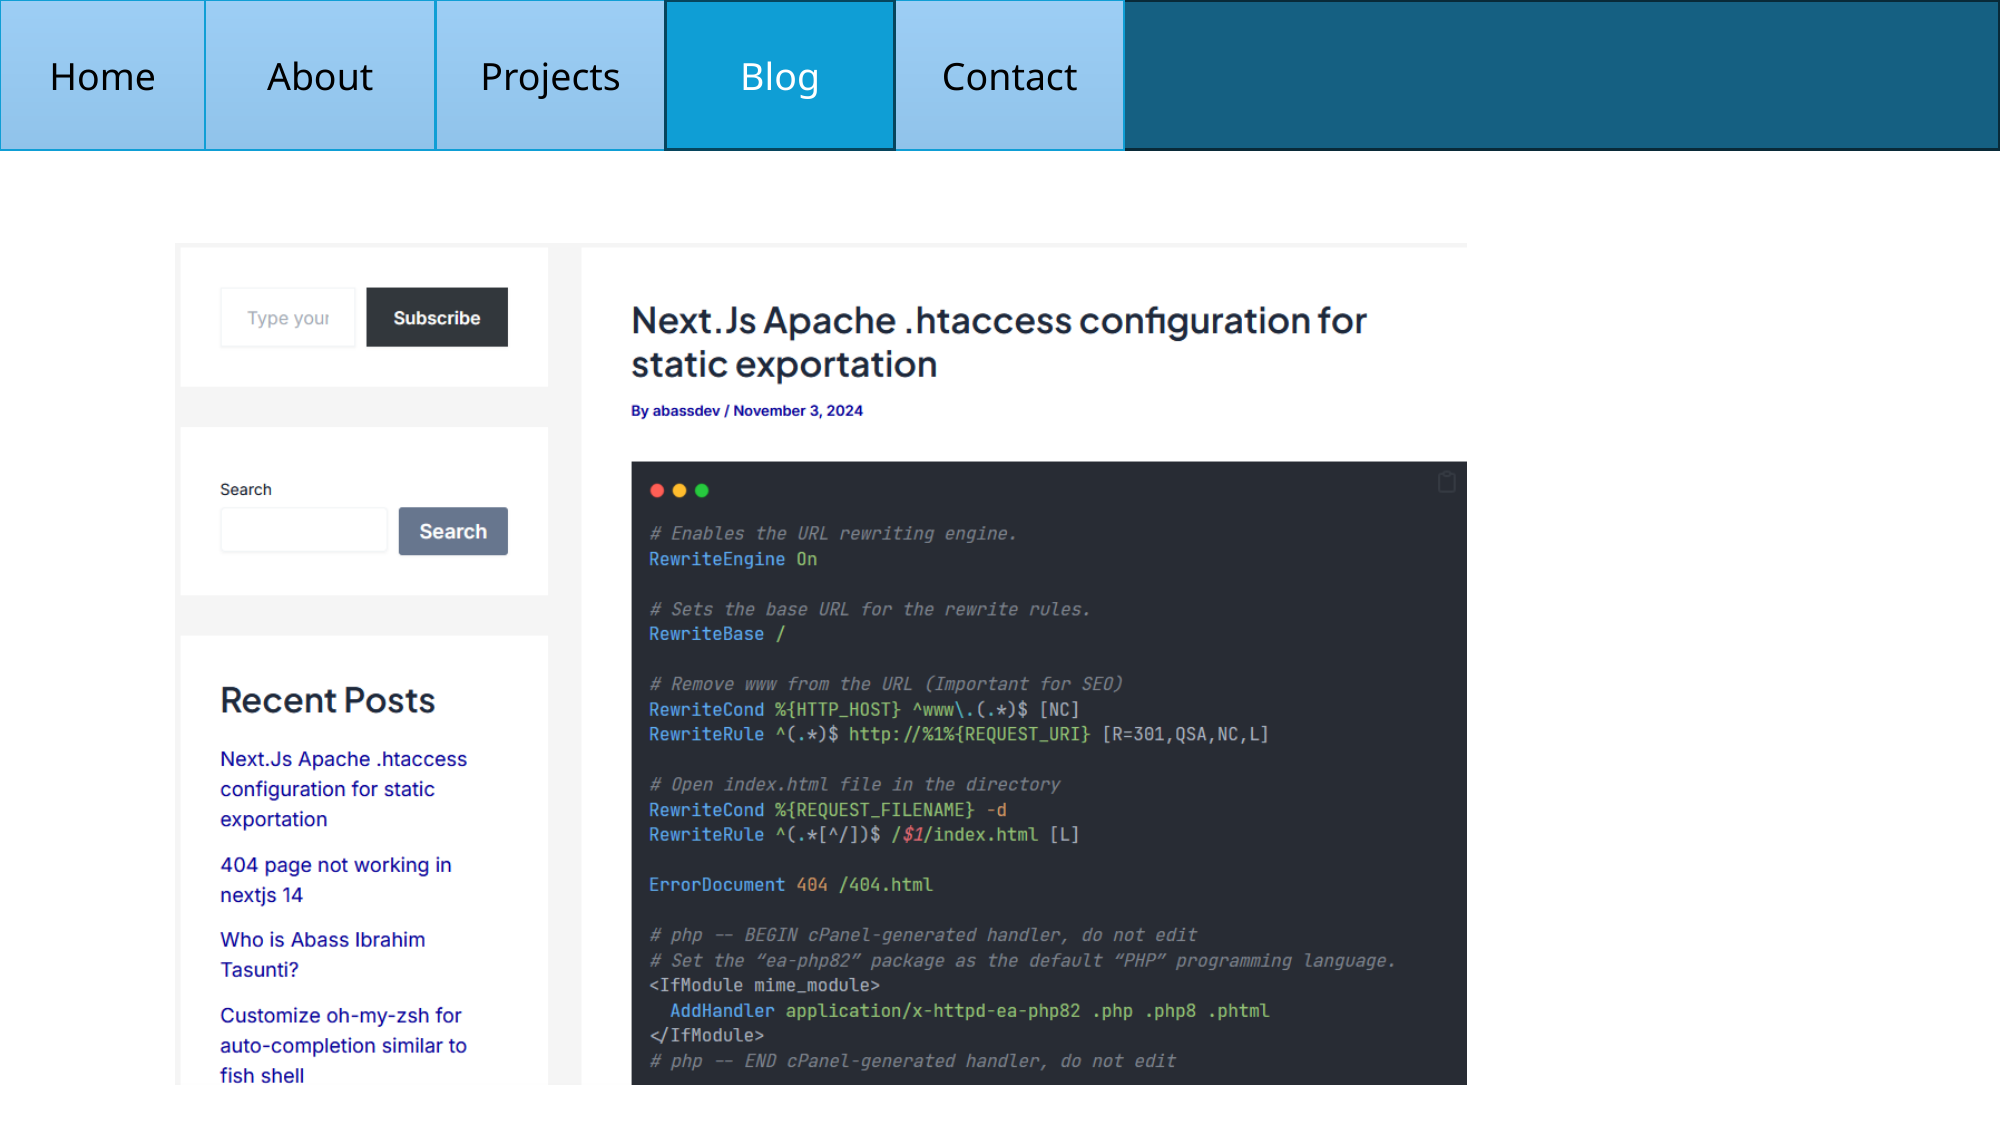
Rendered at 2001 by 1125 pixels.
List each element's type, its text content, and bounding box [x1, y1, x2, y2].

text_box Contact [896, 0, 1125, 151]
text_box About [204, 0, 435, 151]
text_box Home [0, 0, 204, 151]
picture [175, 243, 1468, 1085]
text_box Projects [435, 0, 664, 151]
text_box Blog [664, 0, 896, 151]
text_box [1125, 0, 2000, 151]
